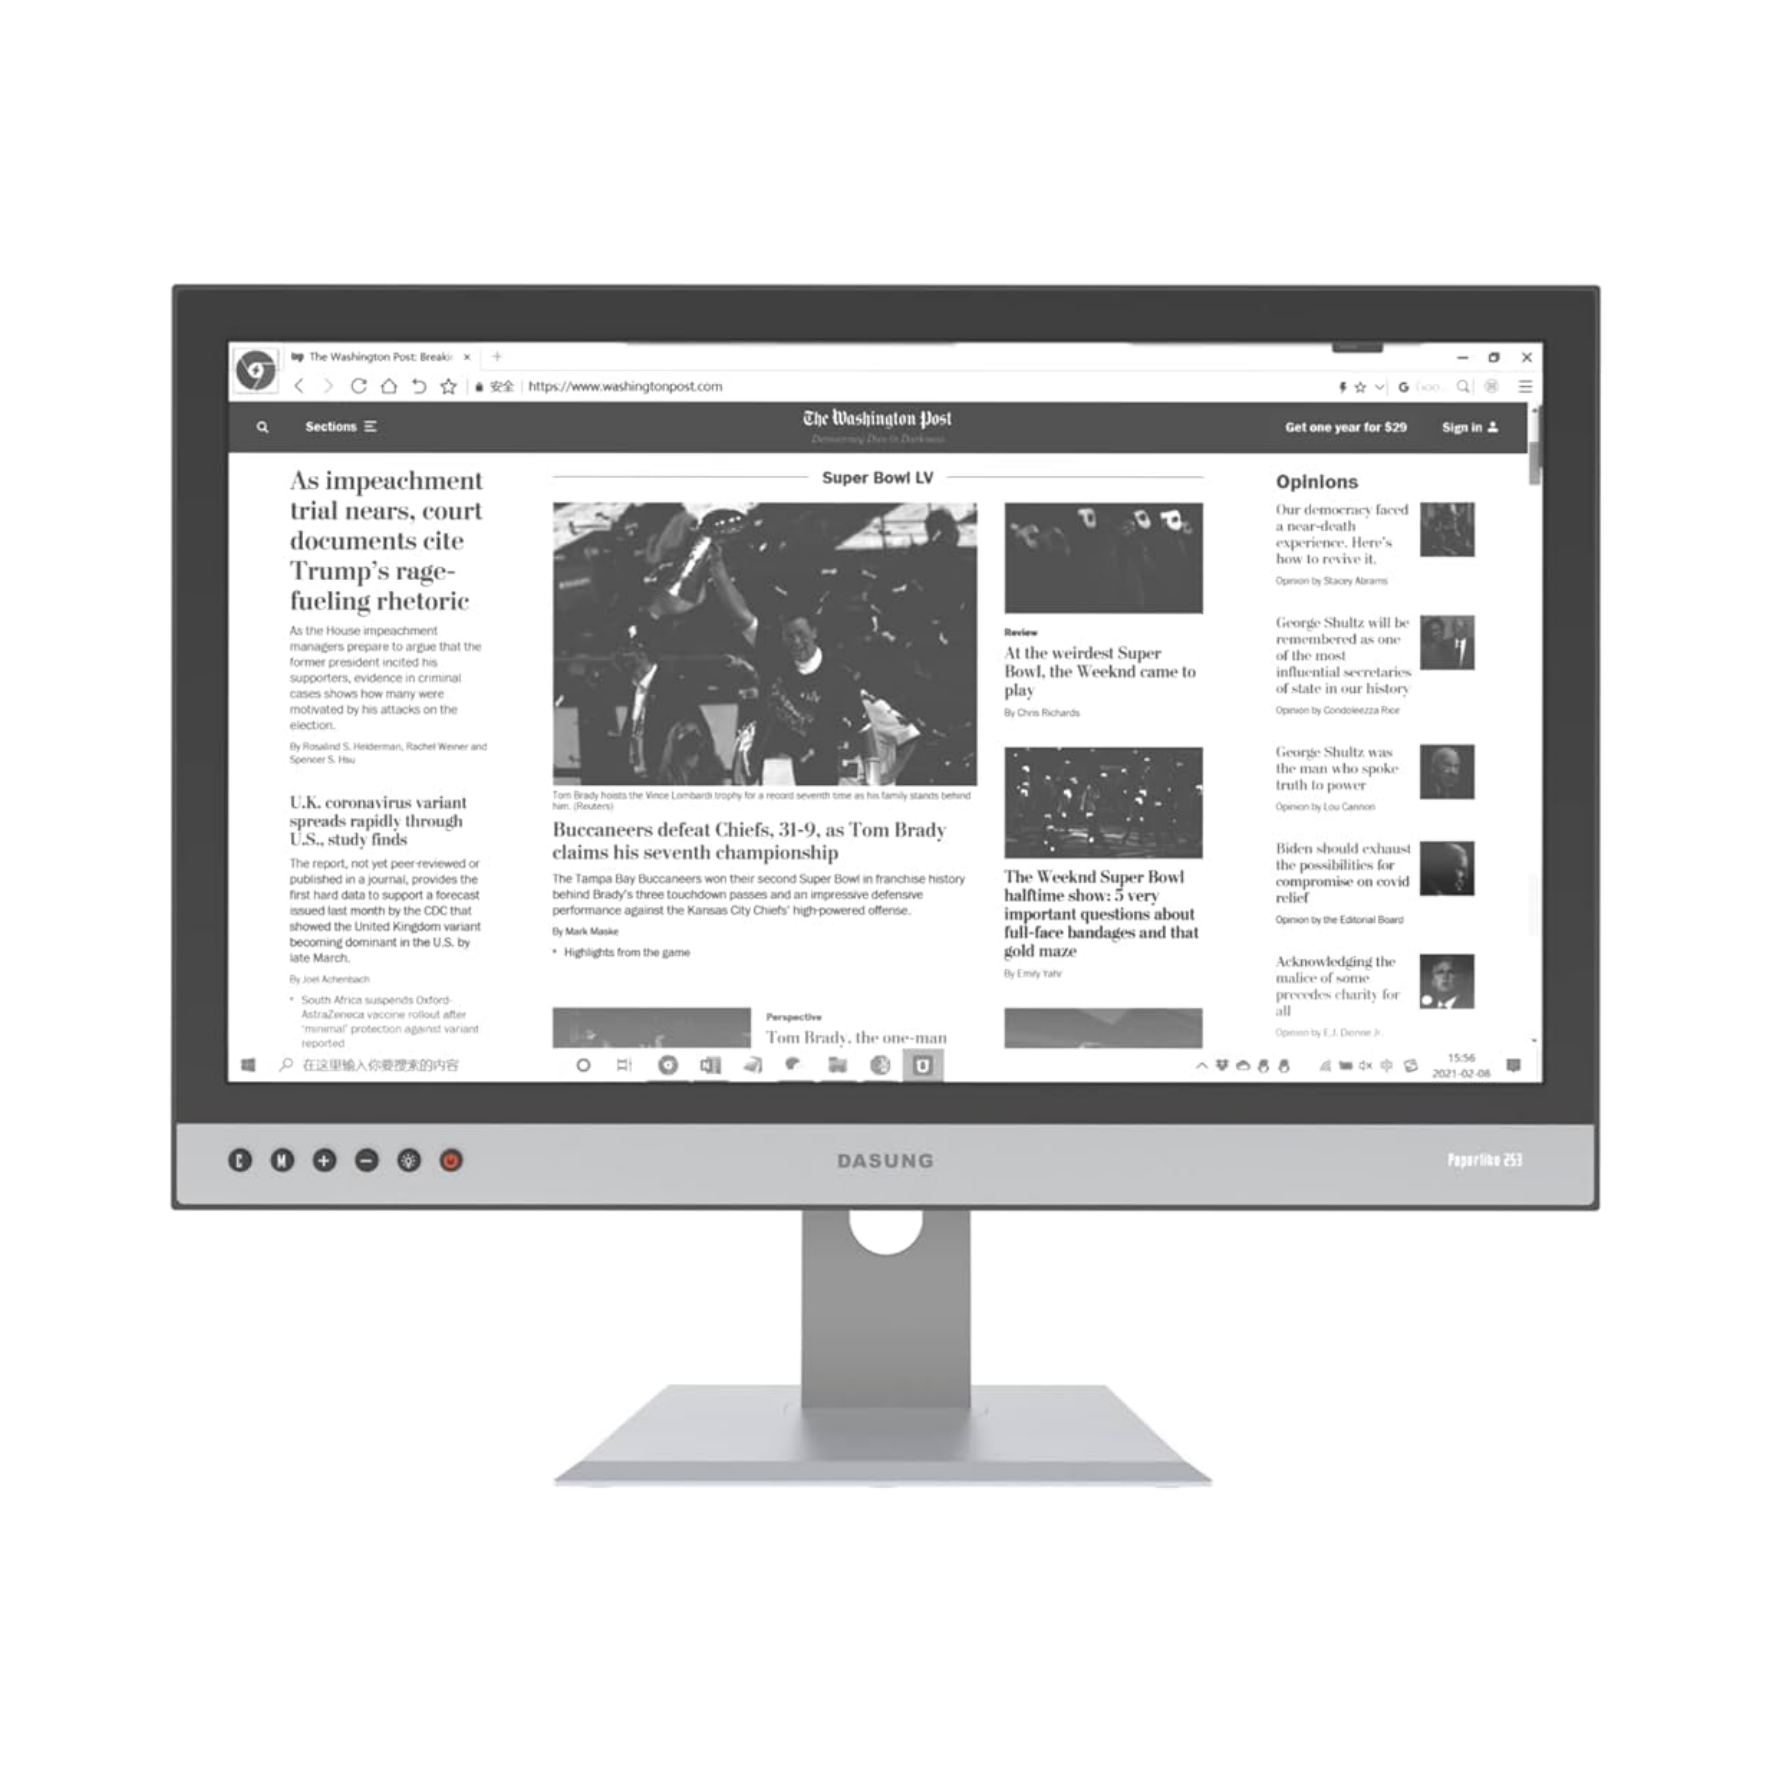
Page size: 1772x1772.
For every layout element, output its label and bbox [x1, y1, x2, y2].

picture [168, 281, 1604, 1491]
